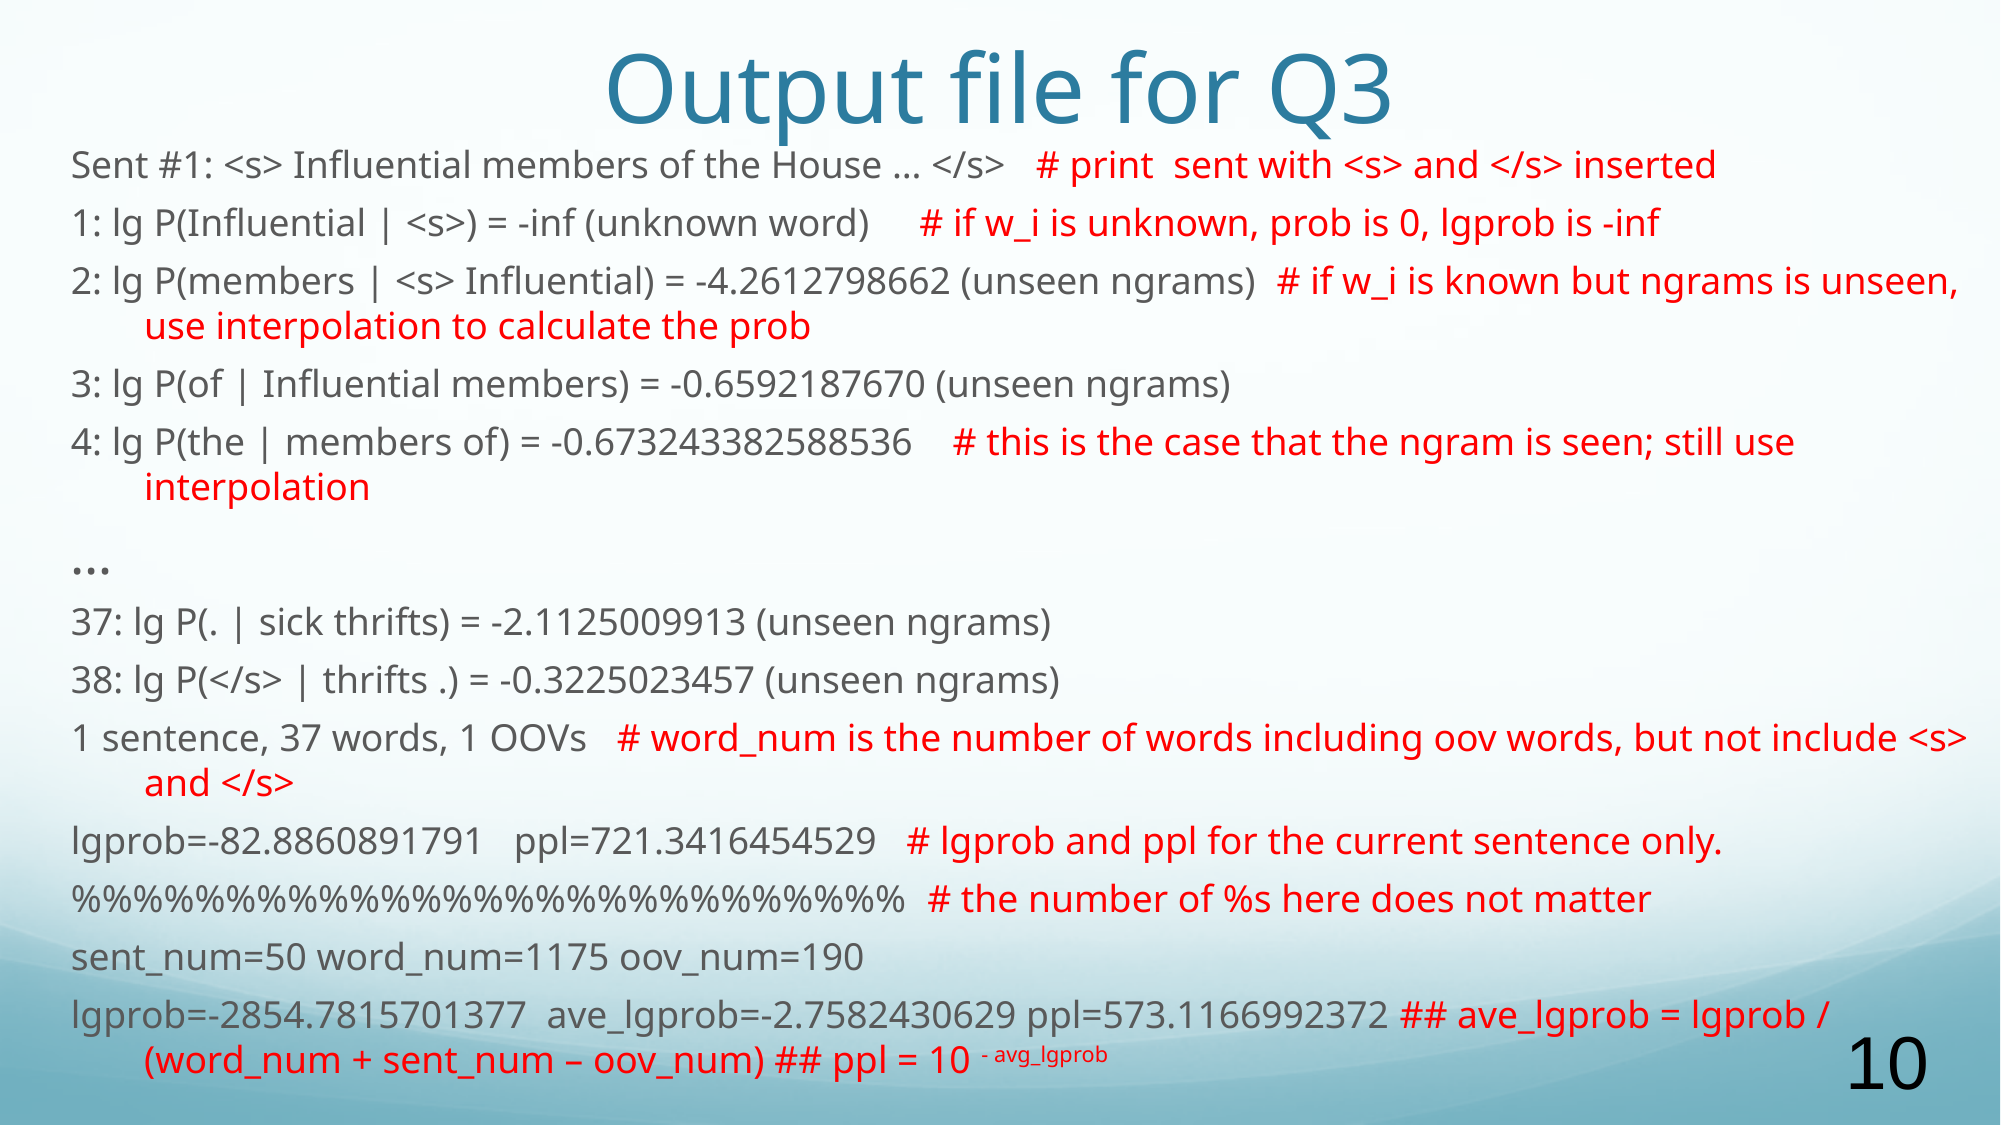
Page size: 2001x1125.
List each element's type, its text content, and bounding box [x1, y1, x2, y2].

slide_number 10 [1727, 1029, 1945, 1090]
title Output file for Q3 [324, 0, 1675, 133]
list Sent #1: <s> Influential members of the House … </s> # print sent with <s> and </s> inserted 1: lg P(Influential | <s>) = -inf (unknown word) # if w_i is unknown, prob is 0, lgprob is -inf 2: lg P(members | <s> Influential) = -4.2612798662 (unseen ngrams) # if w_i is known but ngrams is unseen, use interpolation to calculate the prob 3: lg P(of | Influential members) = -0.6592187670 (unseen ngrams) 4: lg P(the | members of) = -0.673243382588536 # this is the case that the ngram is seen; still use interpolation … 37: lg P(. | sick thrifts) = -2.1125009913 (unseen ngrams) 38: lg P(</s> | thrifts .) = -0.3225023457 (unseen ngrams) 1 sentence, 37 words, 1 OOVs # word_num is the number of words including oov words, but not include <s> and </s> lgprob=-82.8860891791 ppl=721.3416454529 # lgprob and ppl for the current sentence only. %%%%%%%%%%%%%%%%%%%%%%%%%%% # the number of %s here does not matter sent_num=50 word_num=1175 oov_num=190 lgprob=-2854.7815701377 ave_lgprob=-2.7582430629 ppl=573.1166992372 ## ave_lgprob = lgprob / (word_num + sent_num – oov_num) ## ppl = 10 - avg_lgprob [55, 133, 2000, 1093]
